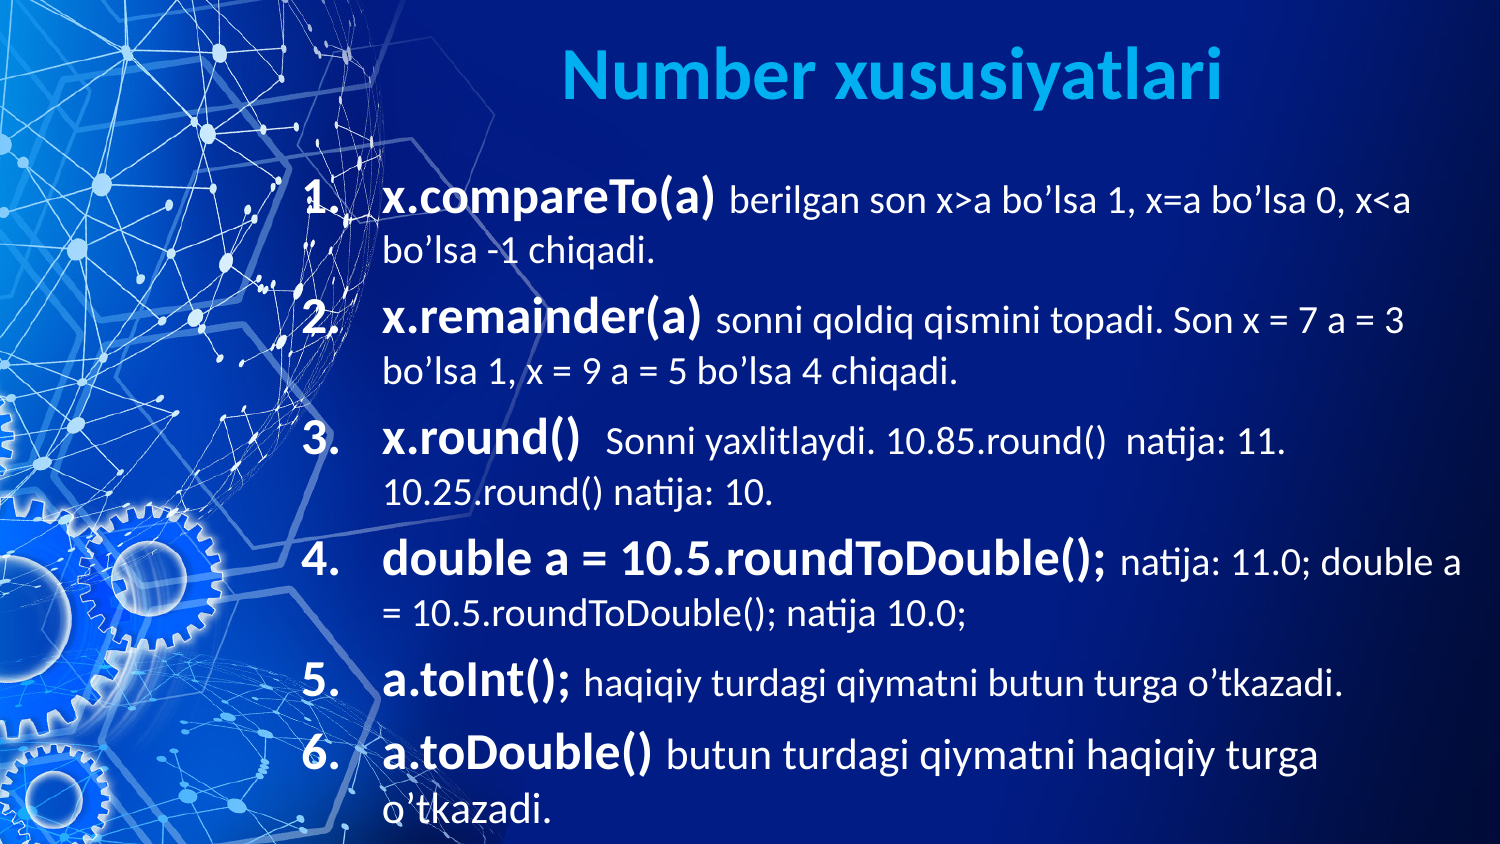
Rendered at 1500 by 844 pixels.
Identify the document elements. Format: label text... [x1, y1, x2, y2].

list x.compareTo(a) berilgan son x>a bo’lsa 1, x=a bo’lsa 0, x<a bo’lsa -1 chiqadi. x.remainder(a) sonni qoldiq qismini topadi. Son x = 7 a = 3 bo’lsa 1, x = 9 a = 5 bo’lsa 4 chiqadi. x.round() Sonni yaxlitlaydi. 10.85.round() natija: 11. 10.25.round() natija: 10. double a = 10.5.roundToDouble(); natija: 11.0; double a = 10.5.roundToDouble(); natija 10.0; a.toInt(); haqiqiy turdagi qiymatni butun turga o’tkazadi. a.toDouble() butun turdagi qiymatni haqiqiy turga o’tkazadi. [285, 153, 1500, 844]
title Number xususiyatlari [355, 10, 1432, 130]
picture [0, 0, 1500, 844]
